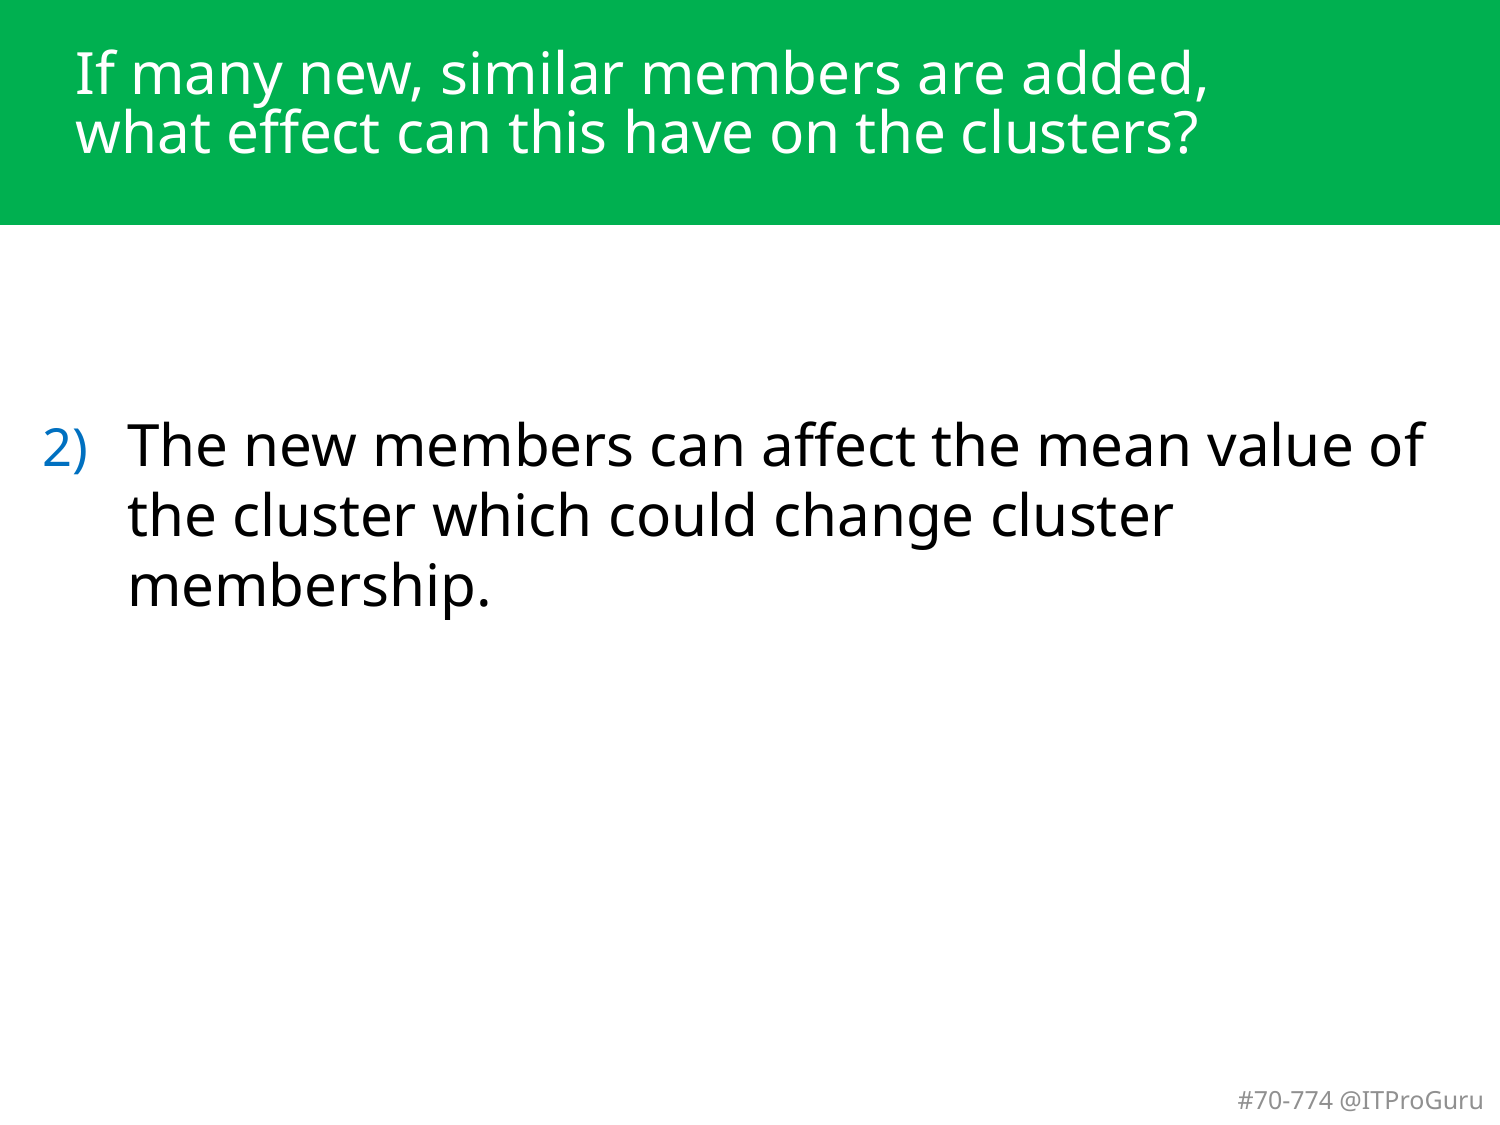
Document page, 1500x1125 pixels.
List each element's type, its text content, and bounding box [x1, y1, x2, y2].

list The new members can affect the mean value of the cluster which could change cluster membership. [42, 242, 1450, 1017]
title If many new, similar members are added, what effect can this have on the clusters? [75, 0, 1351, 213]
